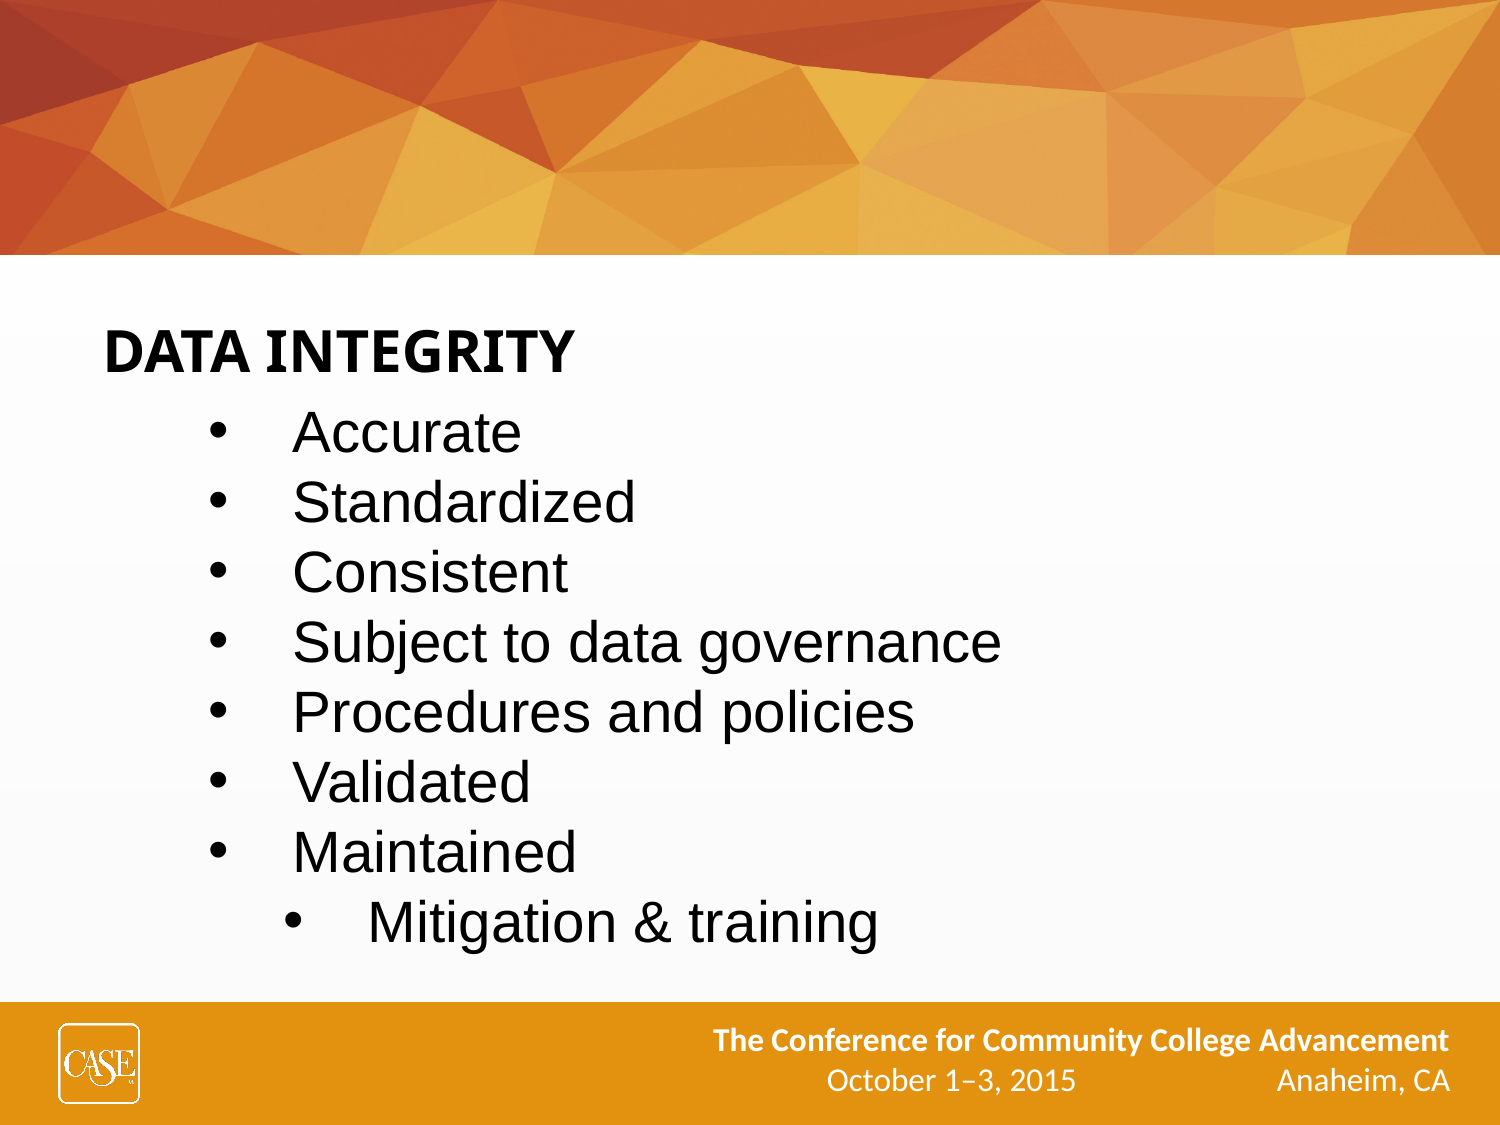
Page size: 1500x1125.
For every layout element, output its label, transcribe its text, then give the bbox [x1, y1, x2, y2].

picture [0, 1002, 1500, 1125]
text_box Accurate Standardized Consistent Subject to data governance Procedures and policies Validated Maintained Mitigation & training [193, 386, 1454, 962]
picture [0, 0, 1500, 255]
text_box DATA INTEGRITY [87, 306, 943, 391]
